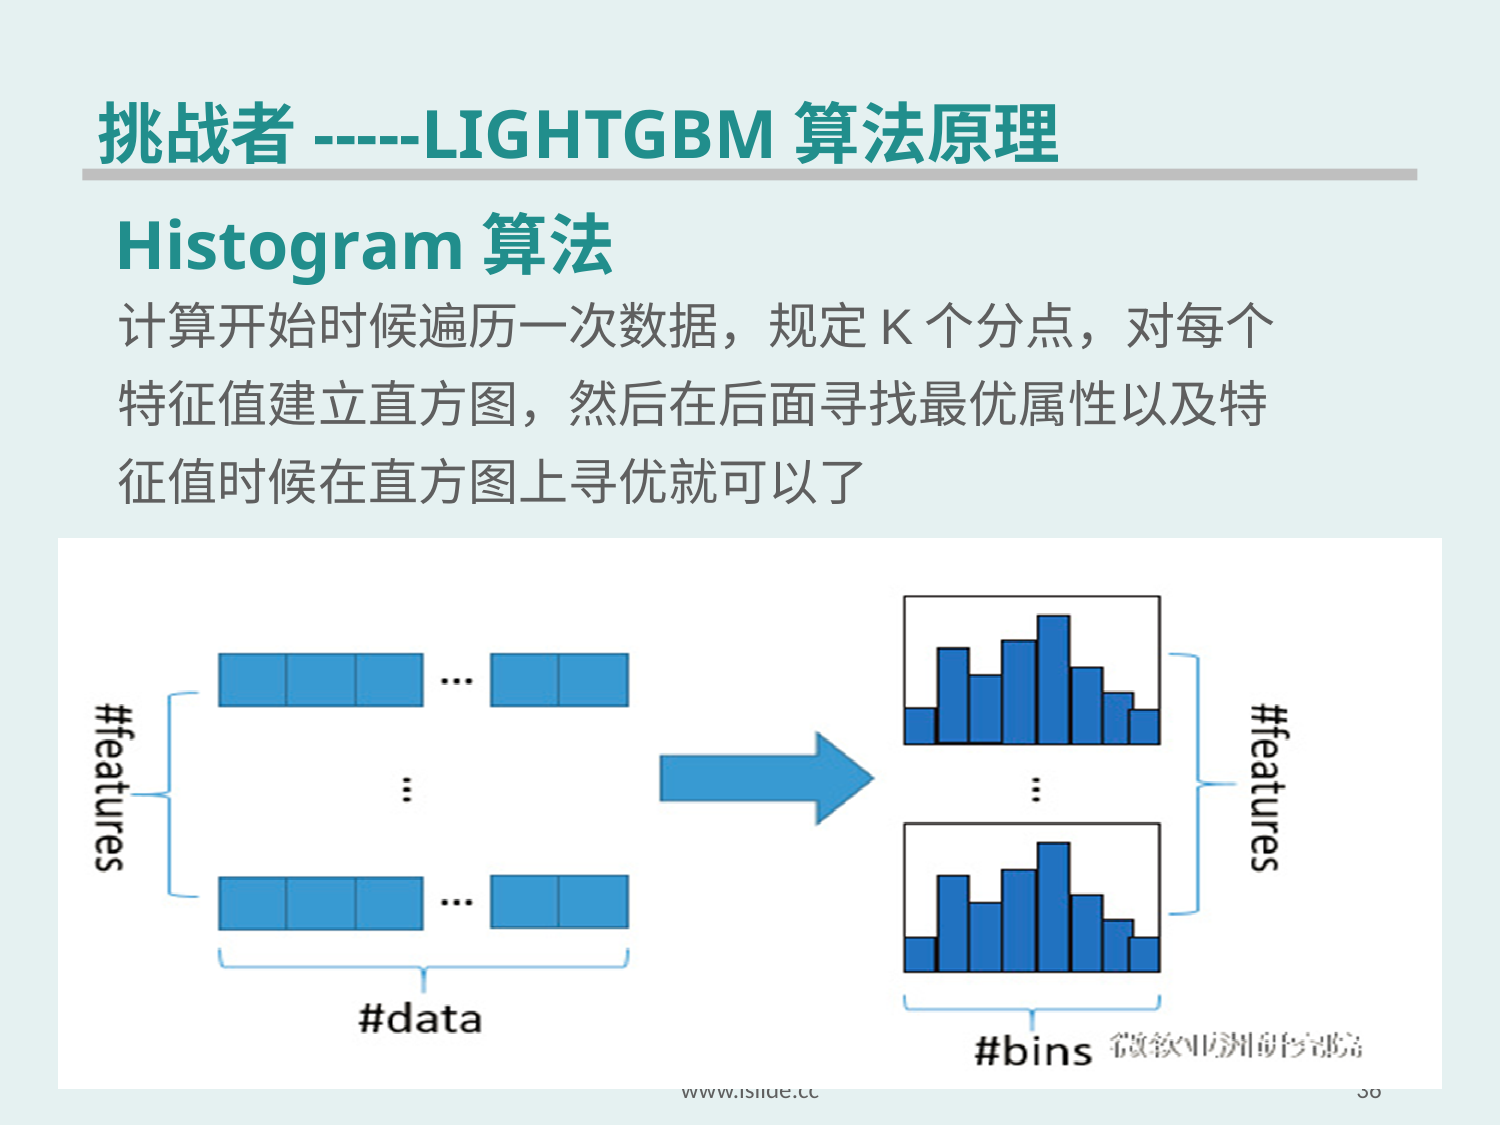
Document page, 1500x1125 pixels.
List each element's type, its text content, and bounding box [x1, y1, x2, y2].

text_box 计算开始时候遍历一次数据，规定K个分点，对每个特征值建立直方图，然后在后面寻找最优属性以及特征值时候在直方图上寻优就可以了 [103, 269, 1318, 519]
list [58, 538, 1442, 1089]
slide_number 36 [1059, 1089, 1397, 1119]
text_box Histogram算法 [99, 195, 631, 291]
title 挑战者-----LIGHTGBM算法原理 [82, 79, 1467, 185]
footer www.islide.cc [496, 1089, 1004, 1119]
